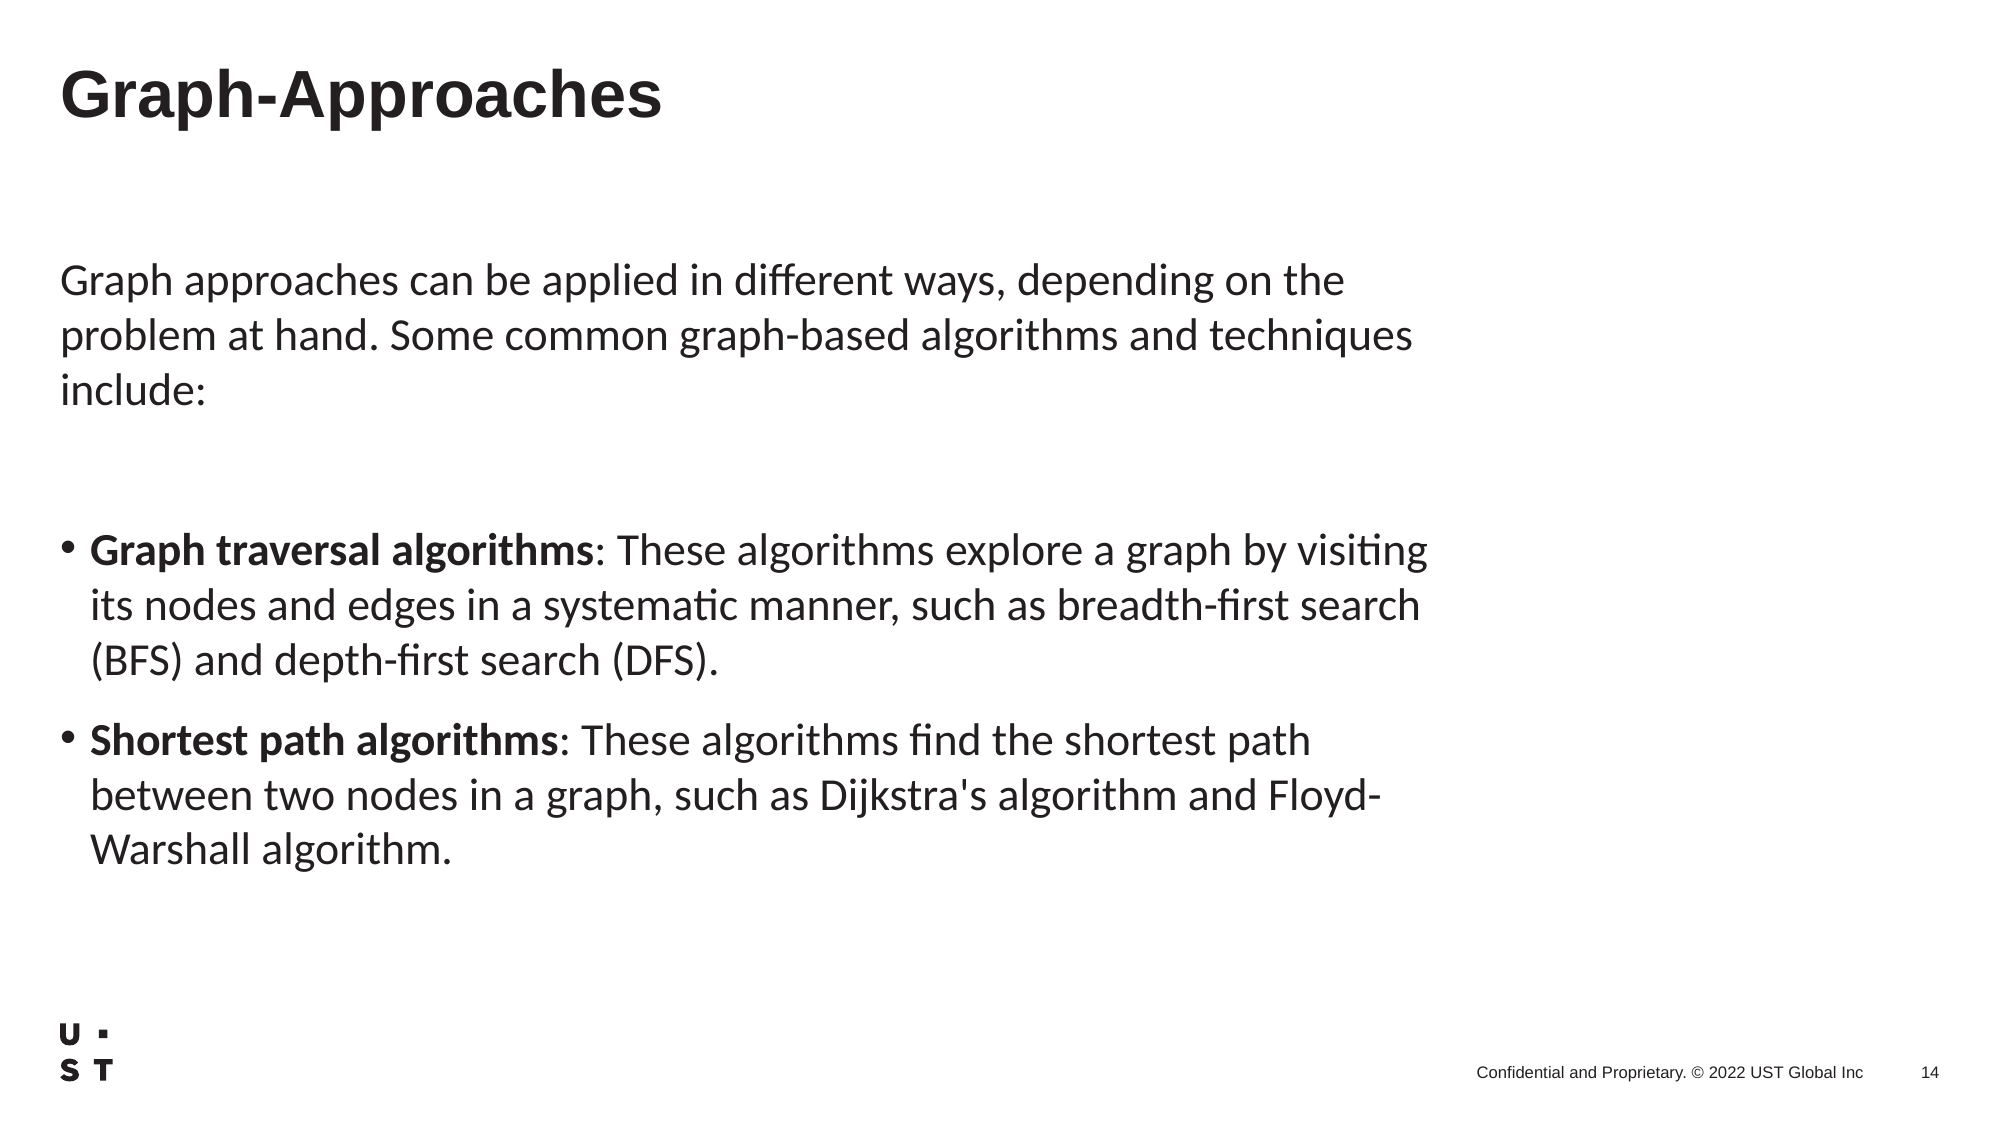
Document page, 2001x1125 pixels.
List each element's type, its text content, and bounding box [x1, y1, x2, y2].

title Graph-Approaches [60, 60, 1940, 210]
list Graph approaches can be applied in different ways, depending on the problem at hand. Some common graph-based algorithms and techniques include: Graph traversal algorithms: These algorithms explore a graph by visiting its nodes and edges in a systematic manner, such as breadth-first search (BFS) and depth-first search (DFS). Shortest path algorithms: These algorithms find the shortest path between two nodes in a graph, such as Dijkstra's algorithm and Floyd-Warshall algorithm. [60, 249, 1455, 948]
